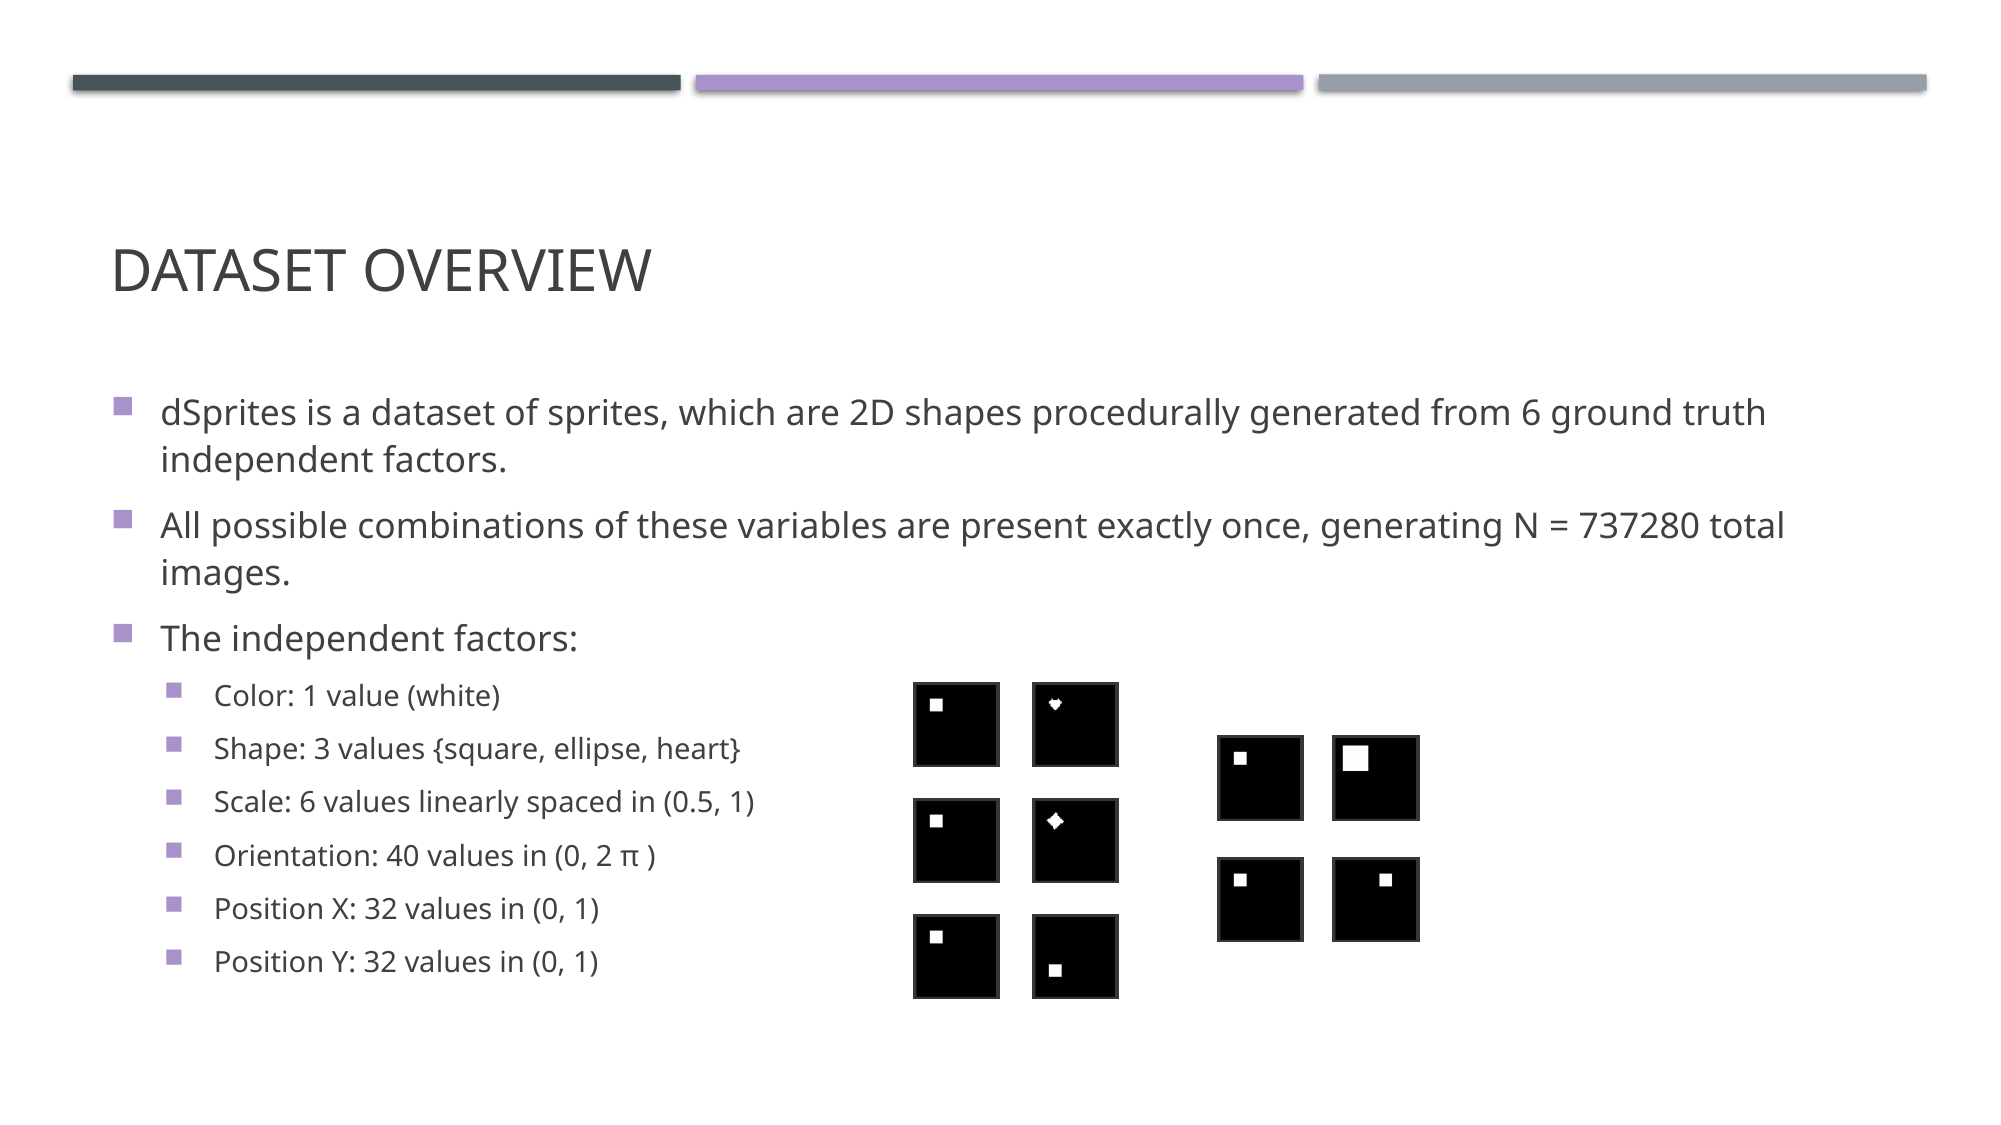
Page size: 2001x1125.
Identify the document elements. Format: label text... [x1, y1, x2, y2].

picture [912, 913, 1001, 1000]
title Dataset overview [95, 115, 1905, 311]
picture [912, 797, 1001, 884]
picture [1031, 681, 1120, 768]
picture [912, 681, 1001, 768]
picture [1331, 856, 1420, 943]
picture [1216, 856, 1305, 943]
picture [1331, 735, 1420, 821]
list dSprites is a dataset of sprites, which are 2D shapes procedurally generated from 6 ground truth independent factors. All possible combinations of these variables are present exactly once, generating N = 737280 total images. The independent factors: Color: 1 value (white) Shape: 3 values {square, ellipse, heart} Scale: 6 values linearly spaced in (0.5, 1) Orientation: 40 values in (0, 2 π ) Position X: 32 values in (0, 1) Position Y: 32 values in (0, 1) [95, 383, 1905, 981]
picture [1031, 913, 1120, 1000]
picture [1031, 797, 1120, 884]
picture [1216, 735, 1305, 821]
